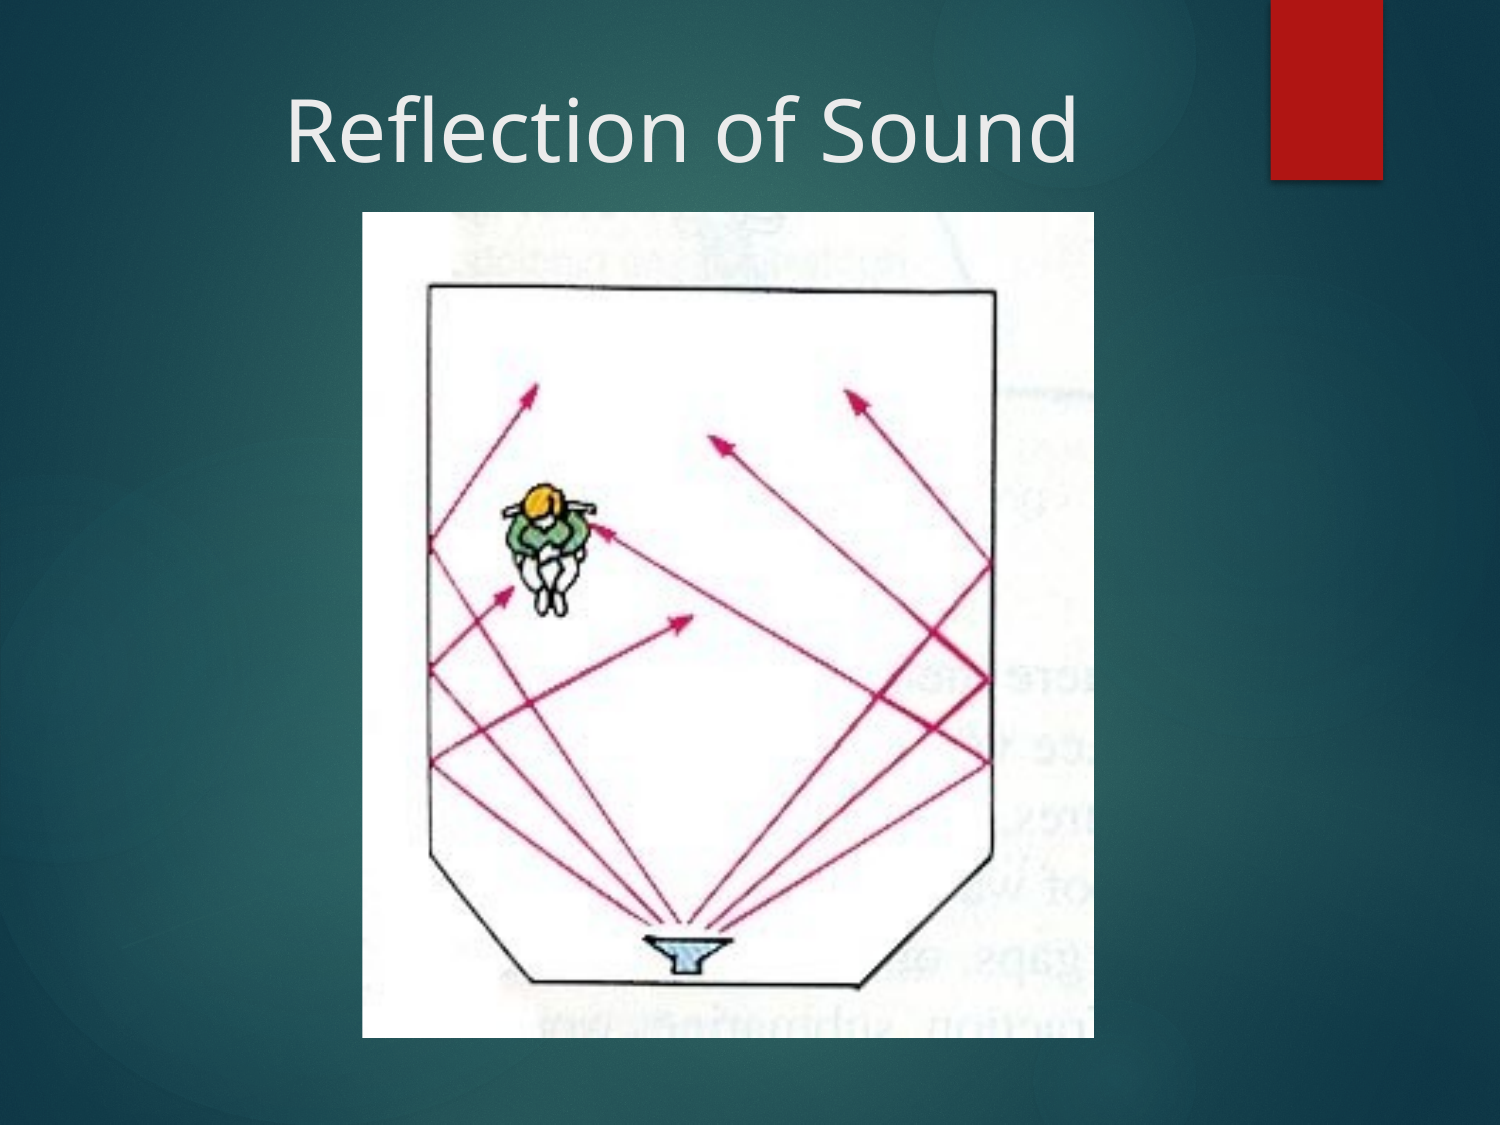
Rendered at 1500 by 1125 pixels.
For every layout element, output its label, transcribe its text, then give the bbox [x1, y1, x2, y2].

text_box [362, 212, 1094, 1038]
title Reflection of Sound [281, 75, 1178, 263]
